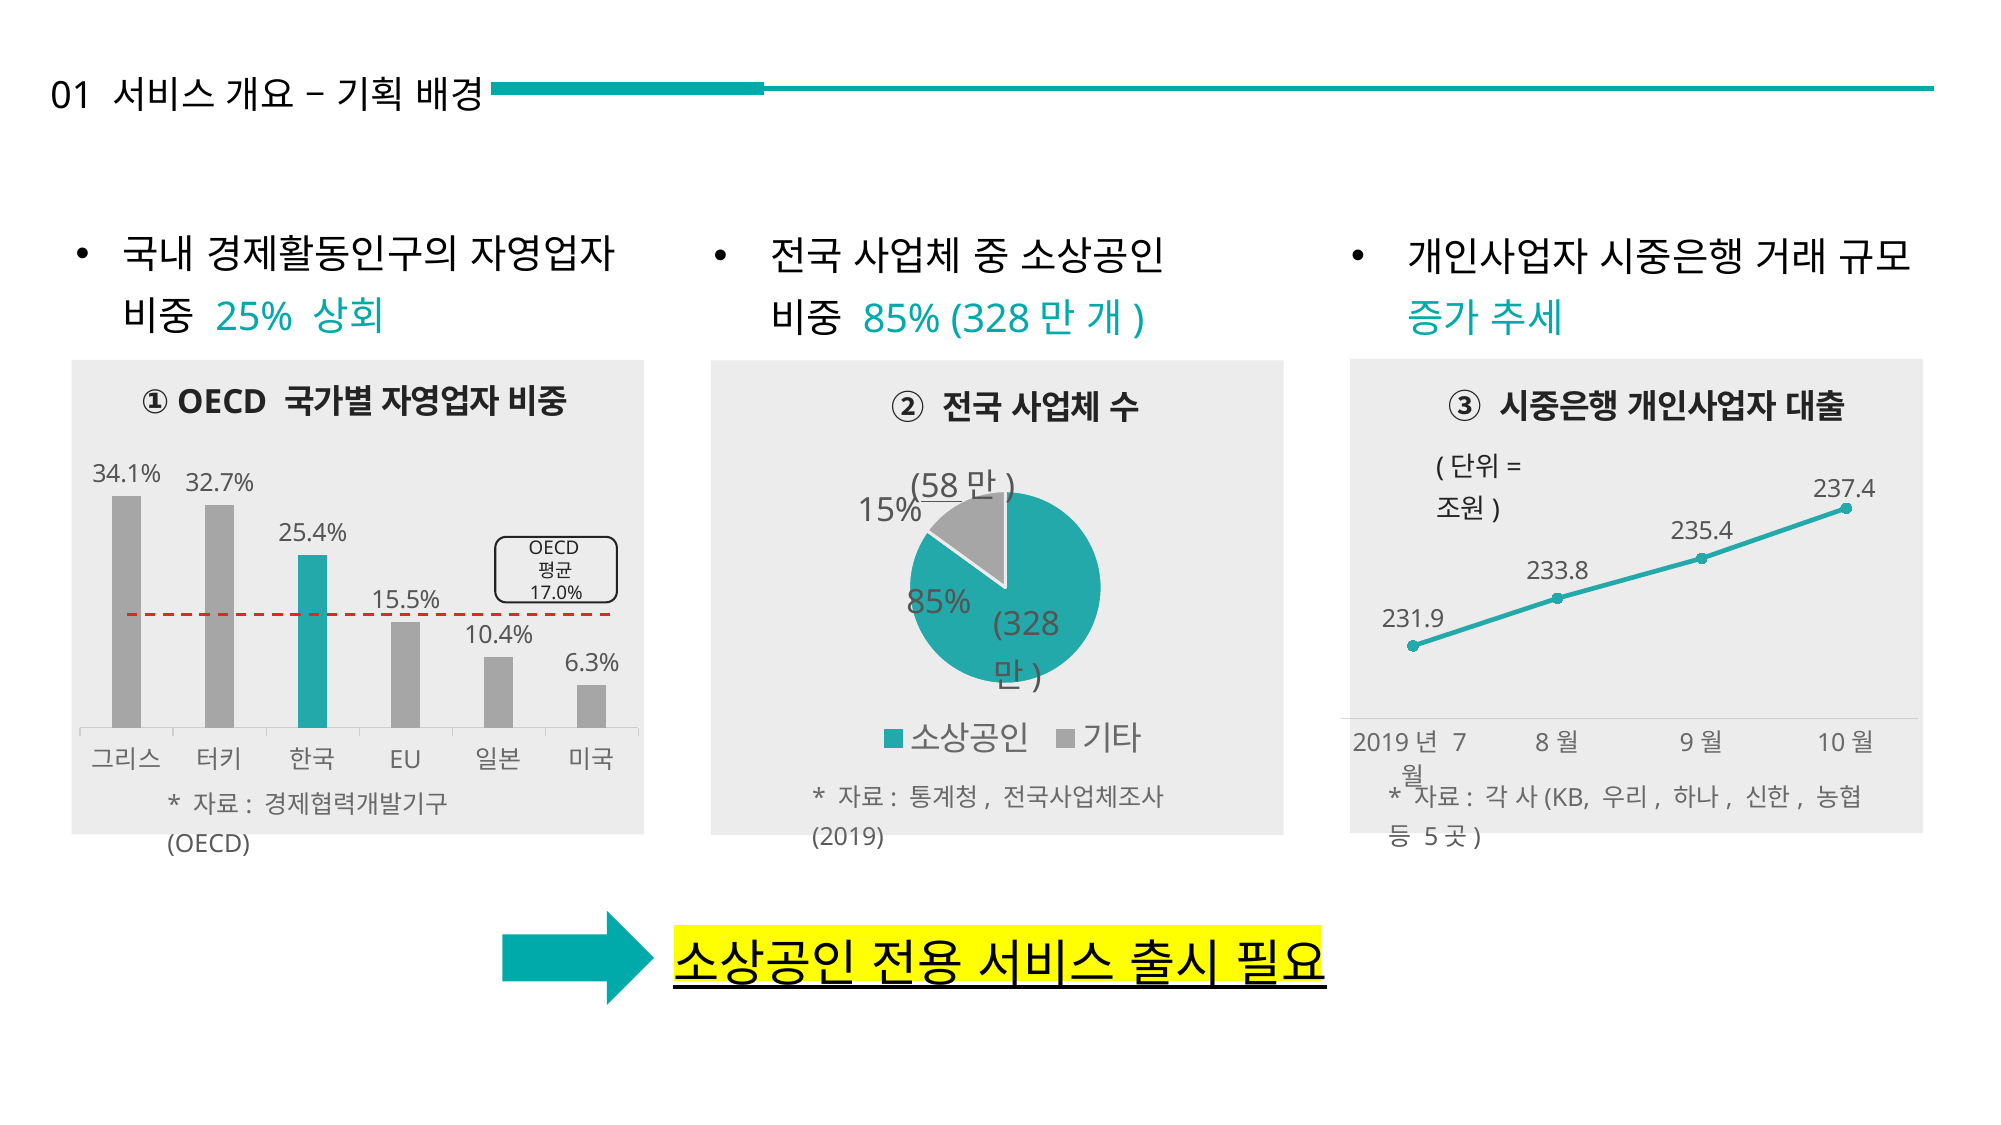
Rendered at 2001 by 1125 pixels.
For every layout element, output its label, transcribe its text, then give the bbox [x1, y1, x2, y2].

text_box * 자료: 각 사(KB, 우리, 하나, 신한, 농협 등 5곳) [1388, 834, 1892, 858]
chart [767, 352, 1243, 807]
text_box [710, 359, 1285, 836]
text_box [501, 908, 656, 1008]
text_box [71, 786, 645, 835]
text_box 국내 경제활동인구의 자영업자 비중 25% 상회 [75, 214, 637, 346]
text_box 전국 사업체 중 소상공인 비중 85% (328만 개) [713, 216, 1189, 348]
text_box [71, 359, 645, 367]
text_box * 자료: 통계청, 전국사업체조사(2019) [812, 836, 1208, 858]
text_box 개인사업자 시중은행 거래 규모 증가 추세 [1351, 217, 1951, 348]
chart [1322, 351, 1946, 794]
text_box * 자료: 경제협력개발기구(OECD) [167, 835, 523, 865]
text_box 소상공인 전용 서비스 출시 필요 [673, 913, 1338, 999]
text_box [68, 367, 650, 786]
text_box 01 서비스 개요 – 기획 배경 [50, 57, 485, 124]
text_box [1349, 794, 1924, 834]
